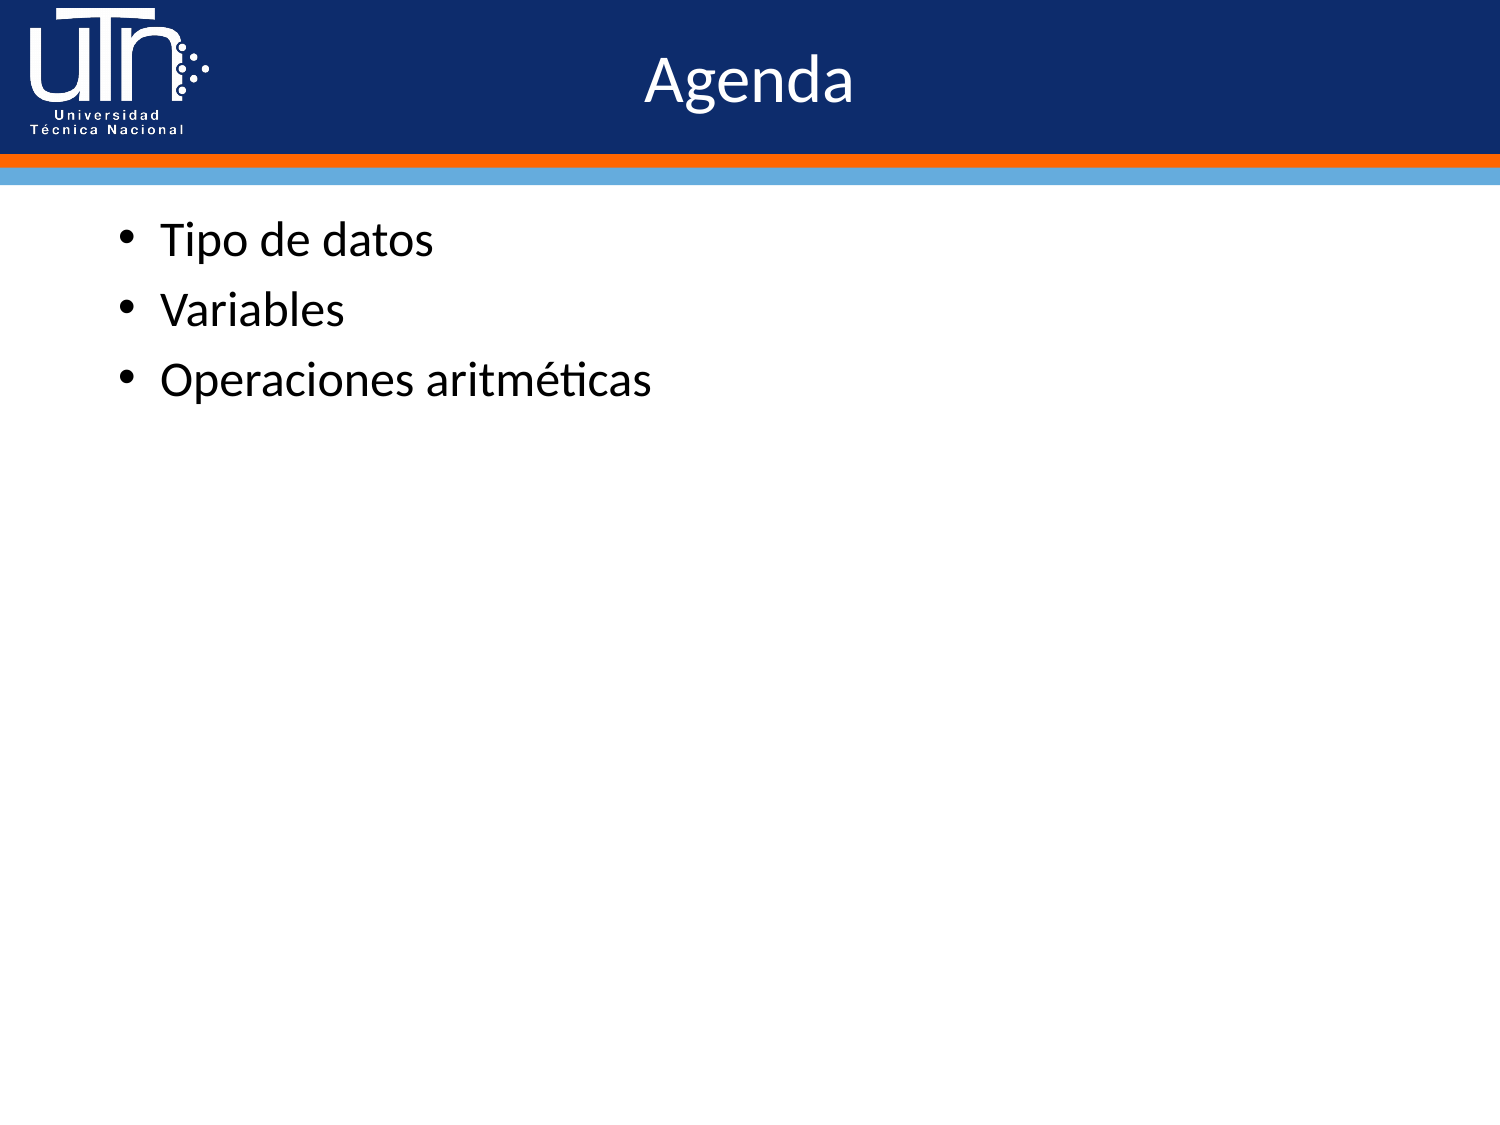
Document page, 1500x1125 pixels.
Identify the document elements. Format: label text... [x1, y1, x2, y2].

list Tipo de datos Variables Operaciones aritméticas [103, 198, 1397, 1012]
title Agenda [0, 0, 1500, 154]
